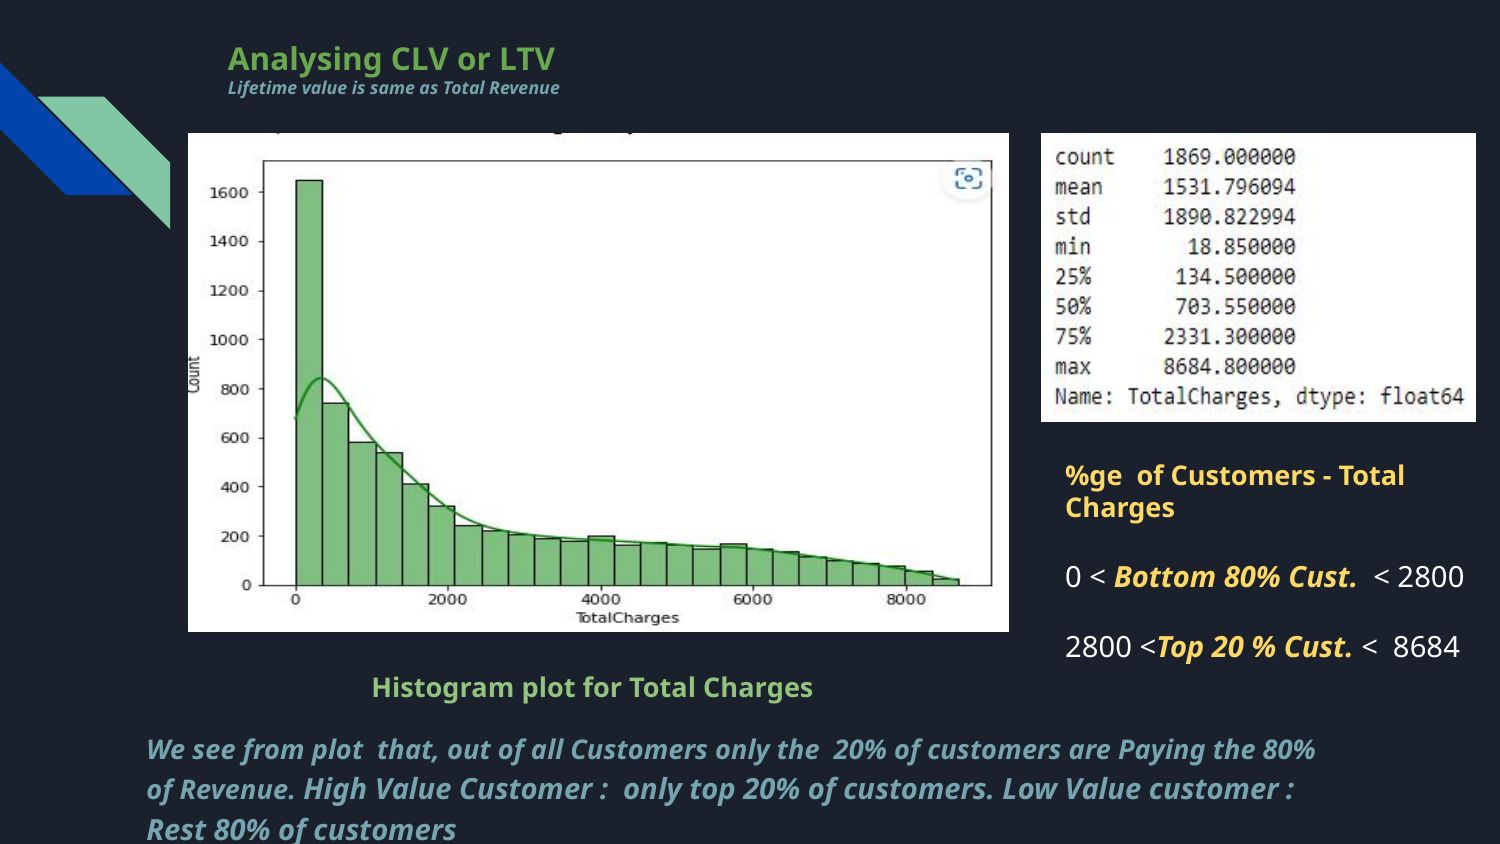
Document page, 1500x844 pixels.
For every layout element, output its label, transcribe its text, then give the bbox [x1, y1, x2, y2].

list Histogram plot for Total Charges We see from plot that, out of all Customers only the 20% of customers are Paying the 80% of Revenue. High Value Customer : only top 20% of customers. Low Value customer : Rest 80% of customers [131, 650, 1353, 844]
picture [187, 132, 1009, 632]
title Analysing CLV or LTV Lifetime value is same as Total Revenue [212, 23, 1156, 114]
text_box %ge of Customers - Total Charges 0 < Bottom 80% Cust. < 2800 2800 <Top 20 % Cust. < 8684 [1050, 443, 1500, 713]
picture [1041, 132, 1477, 423]
